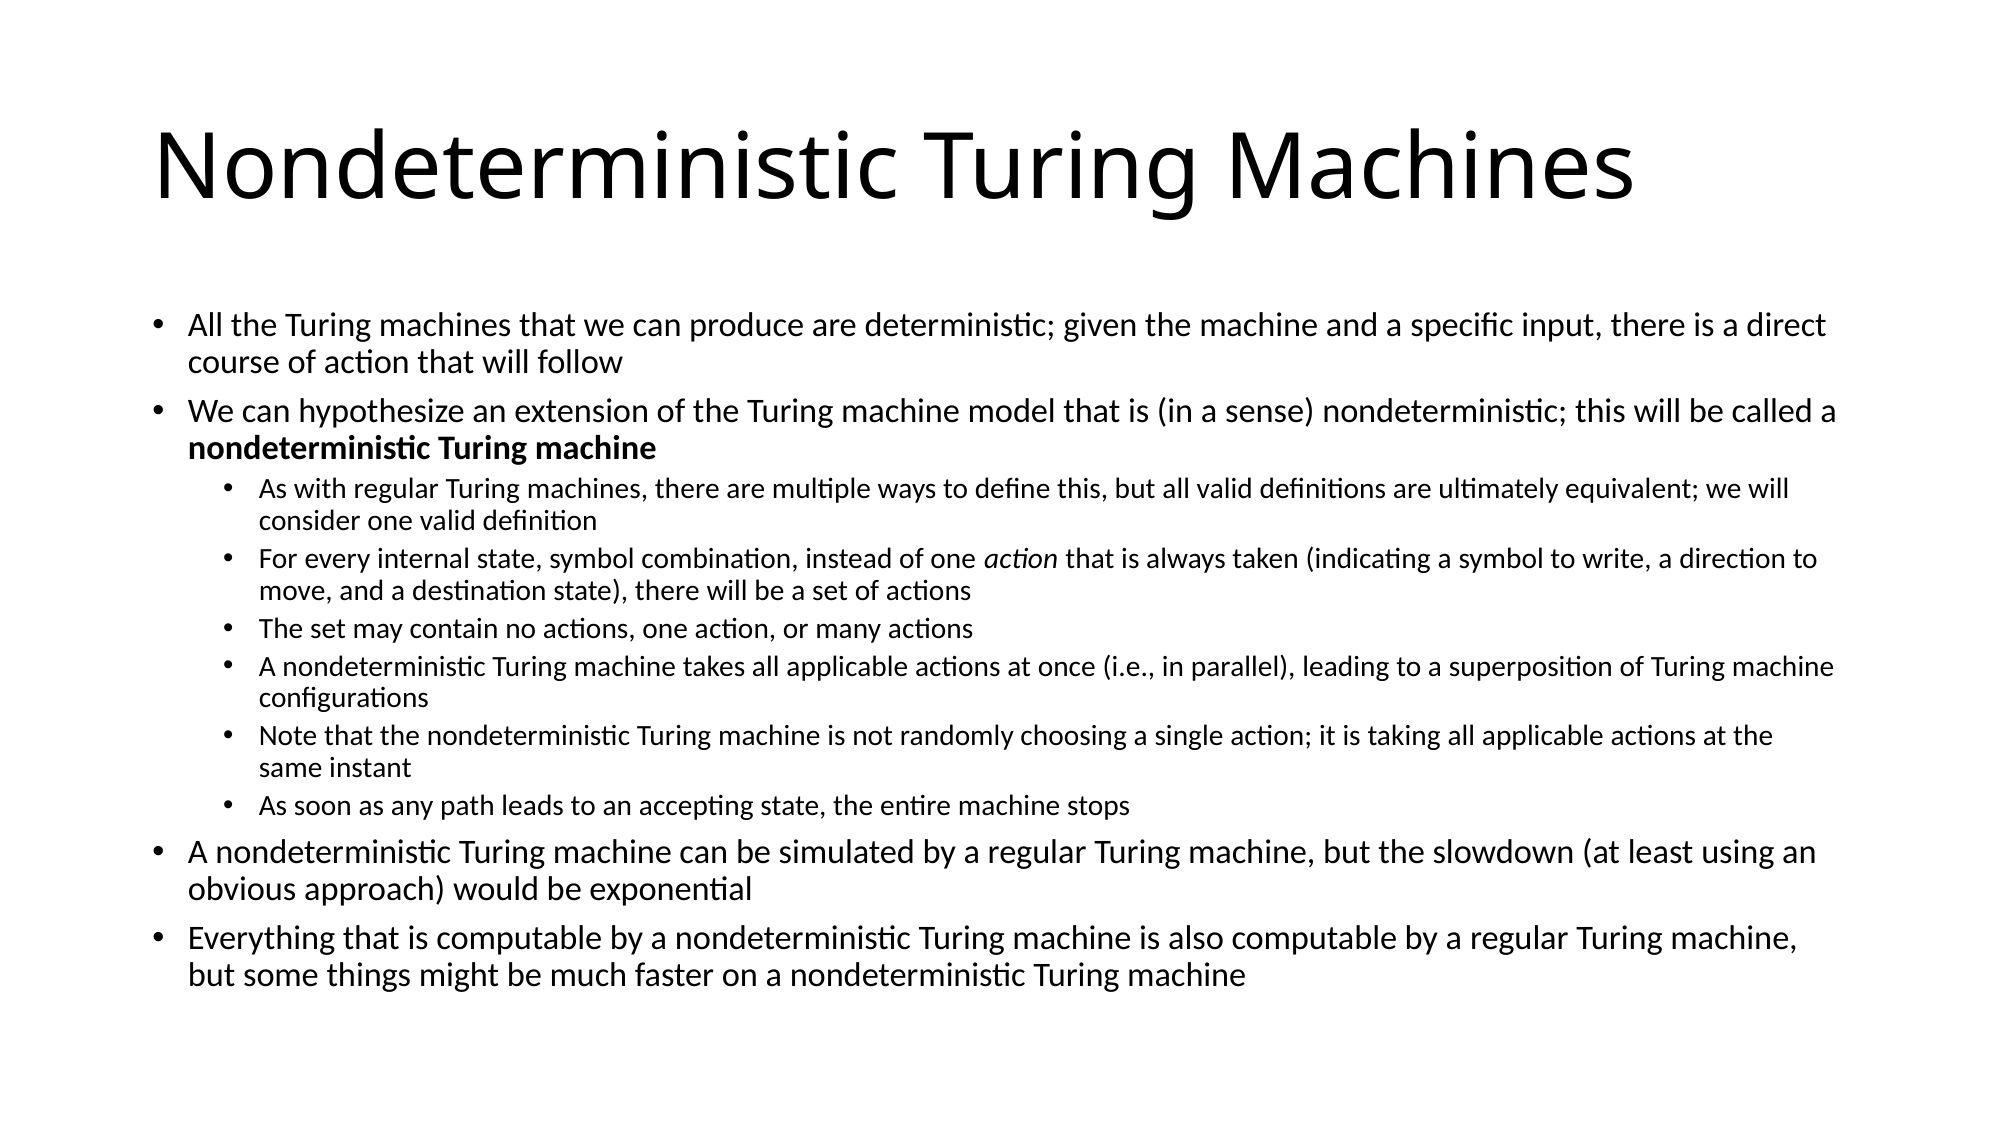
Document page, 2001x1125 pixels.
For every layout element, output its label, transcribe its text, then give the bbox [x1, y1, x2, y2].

list All the Turing machines that we can produce are deterministic; given the machine and a specific input, there is a direct course of action that will follow We can hypothesize an extension of the Turing machine model that is (in a sense) nondeterministic; this will be called a nondeterministic Turing machine As with regular Turing machines, there are multiple ways to define this, but all valid definitions are ultimately equivalent; we will consider one valid definition For every internal state, symbol combination, instead of one action that is always taken (indicating a symbol to write, a direction to move, and a destination state), there will be a set of actions The set may contain no actions, one action, or many actions A nondeterministic Turing machine takes all applicable actions at once (i.e., in parallel), leading to a superposition of Turing machine configurations Note that the nondeterministic Turing machine is not randomly choosing a single action; it is taking all applicable actions at the same instant As soon as any path leads to an accepting state, the entire machine stops A nondeterministic Turing machine can be simulated by a regular Turing machine, but the slowdown (at least using an obvious approach) would be exponential Everything that is computable by a nondeterministic Turing machine is also computable by a regular Turing machine, but some things might be much faster on a nondeterministic Turing machine [137, 299, 1863, 1014]
title Nondeterministic Turing Machines [137, 59, 1863, 278]
